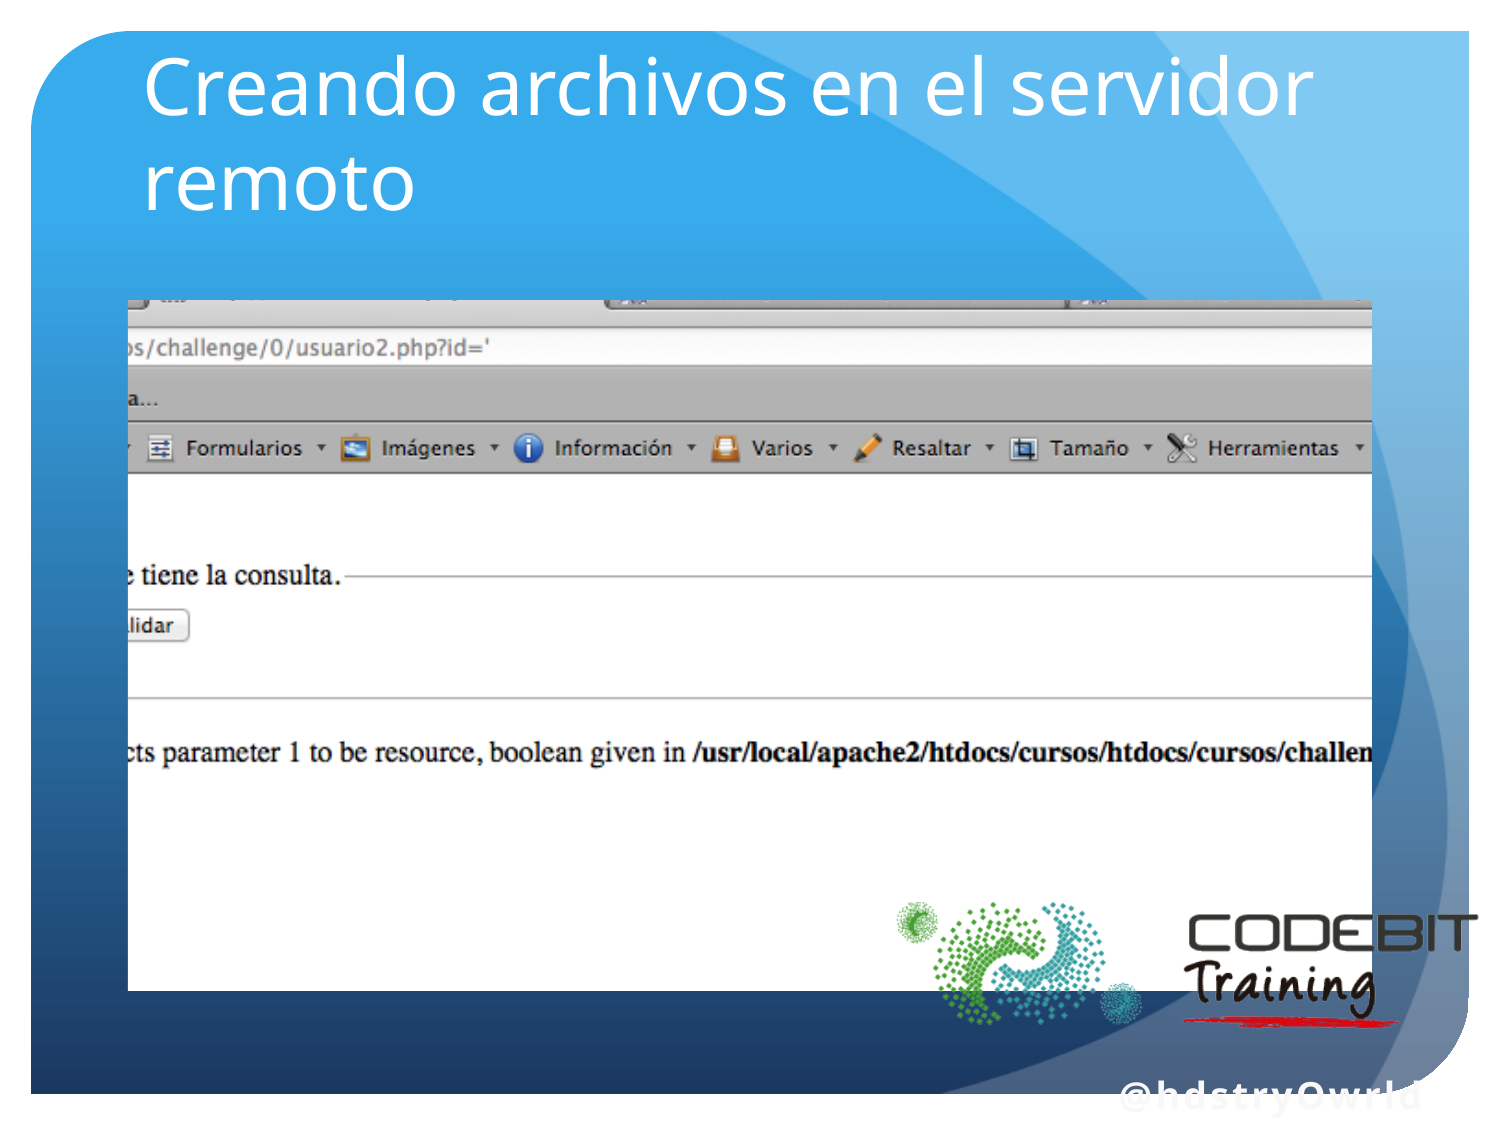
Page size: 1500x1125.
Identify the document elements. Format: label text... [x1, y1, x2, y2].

title Creando archivos en el servidor remoto [127, 62, 1372, 234]
picture [24, 30, 1484, 1094]
text_box @hdstryOwrld [1104, 1064, 1438, 1125]
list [127, 299, 1373, 991]
